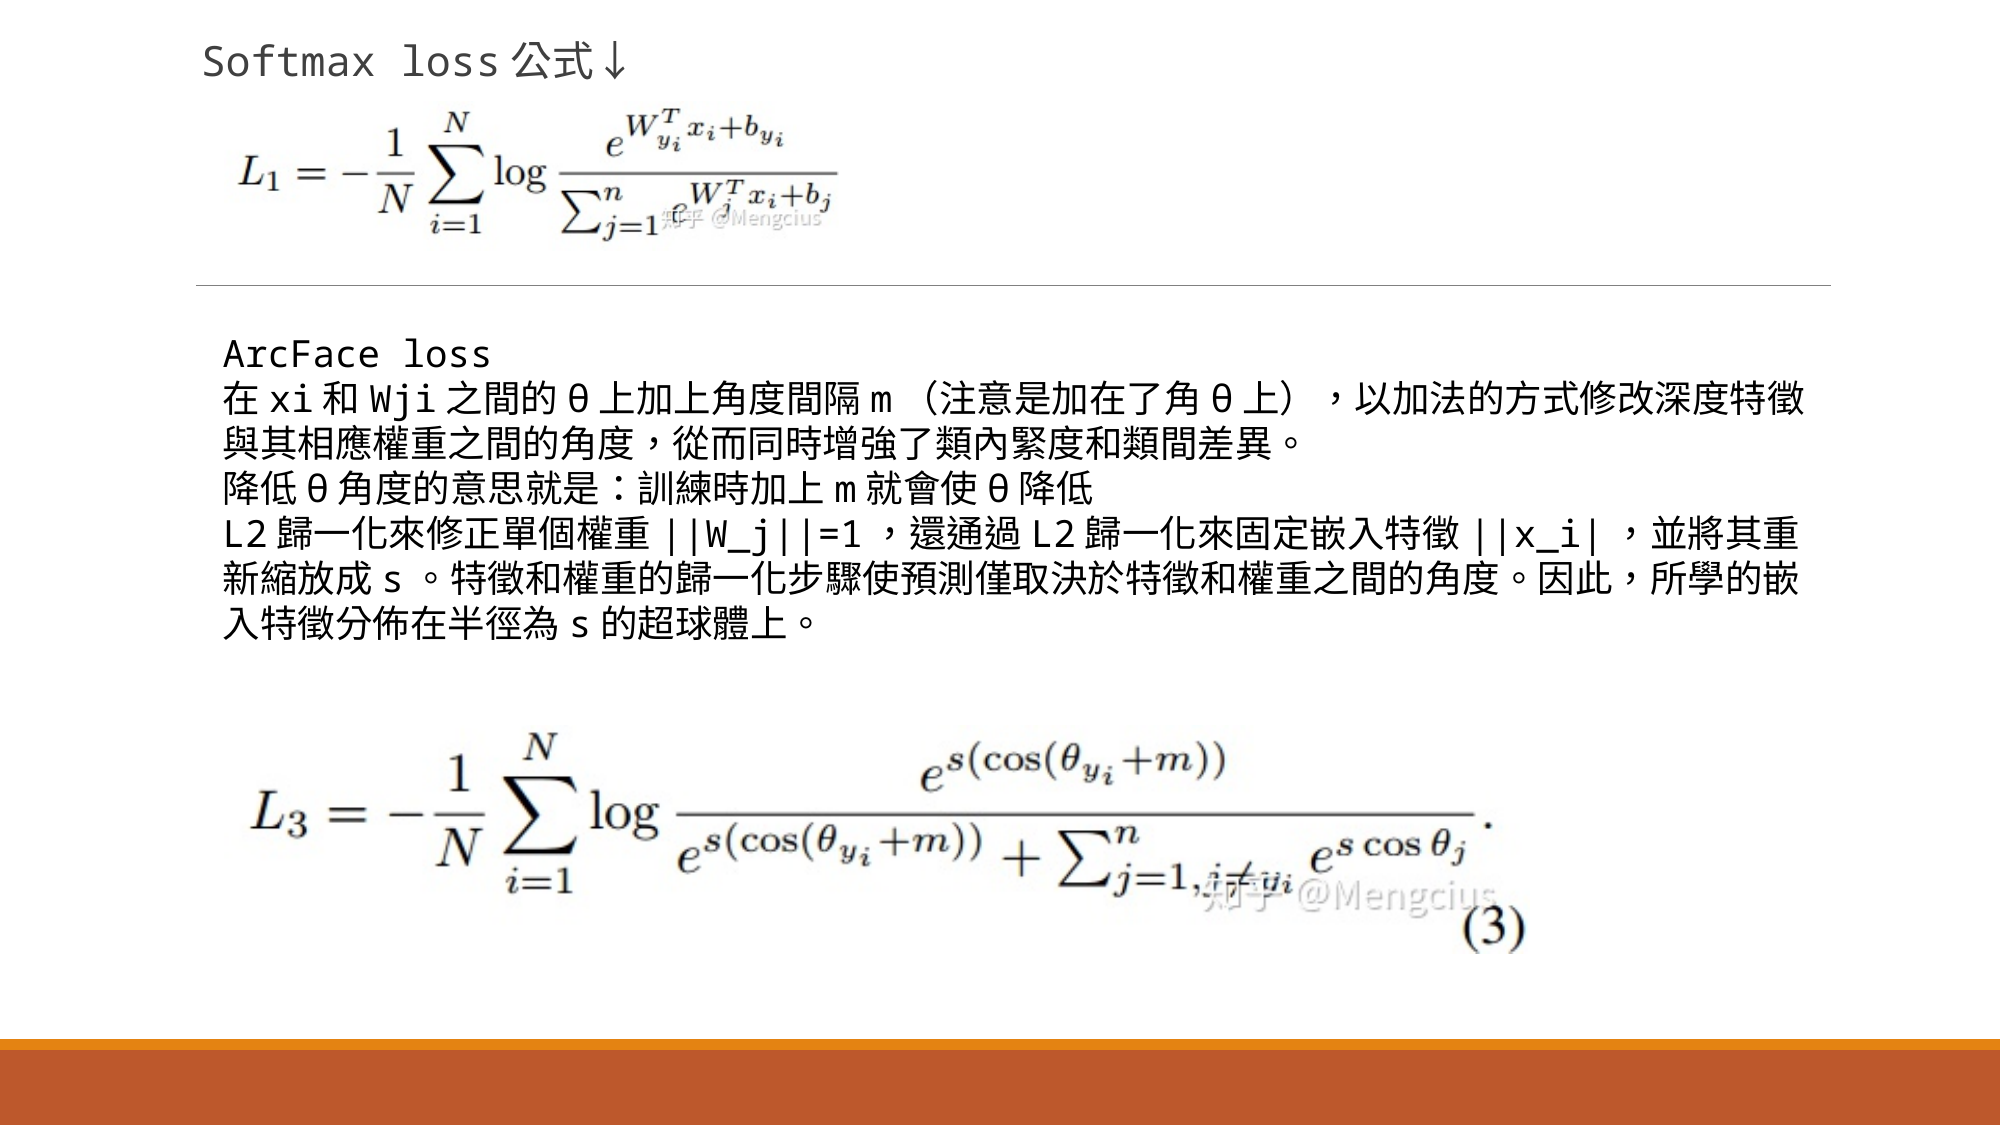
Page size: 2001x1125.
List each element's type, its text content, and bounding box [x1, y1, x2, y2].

list Softmax loss公式↓ [185, 33, 1836, 280]
picture [224, 724, 1531, 954]
picture [223, 101, 840, 251]
text_box ArcFace loss 在xi和Wji之間的θ上加上角度間隔m（注意是加在了角θ上），以加法的方式修改深度特徵與其相應權重之間的角度，從而同時增強了類內緊度和類間差異。 降低θ角度的意思就是：訓練時加上m就會使θ降低 L2歸一化來修正單個權重||W_j||=1，還通過L2歸一化來固定嵌入特徵||x_i|，並將其重新縮放成s。特徵和權重的歸一化步驟使預測僅取決於特徵和權重之間的角度。因此，所學的嵌入特徵分佈在半徑為s的超球體上。 [207, 323, 1848, 653]
